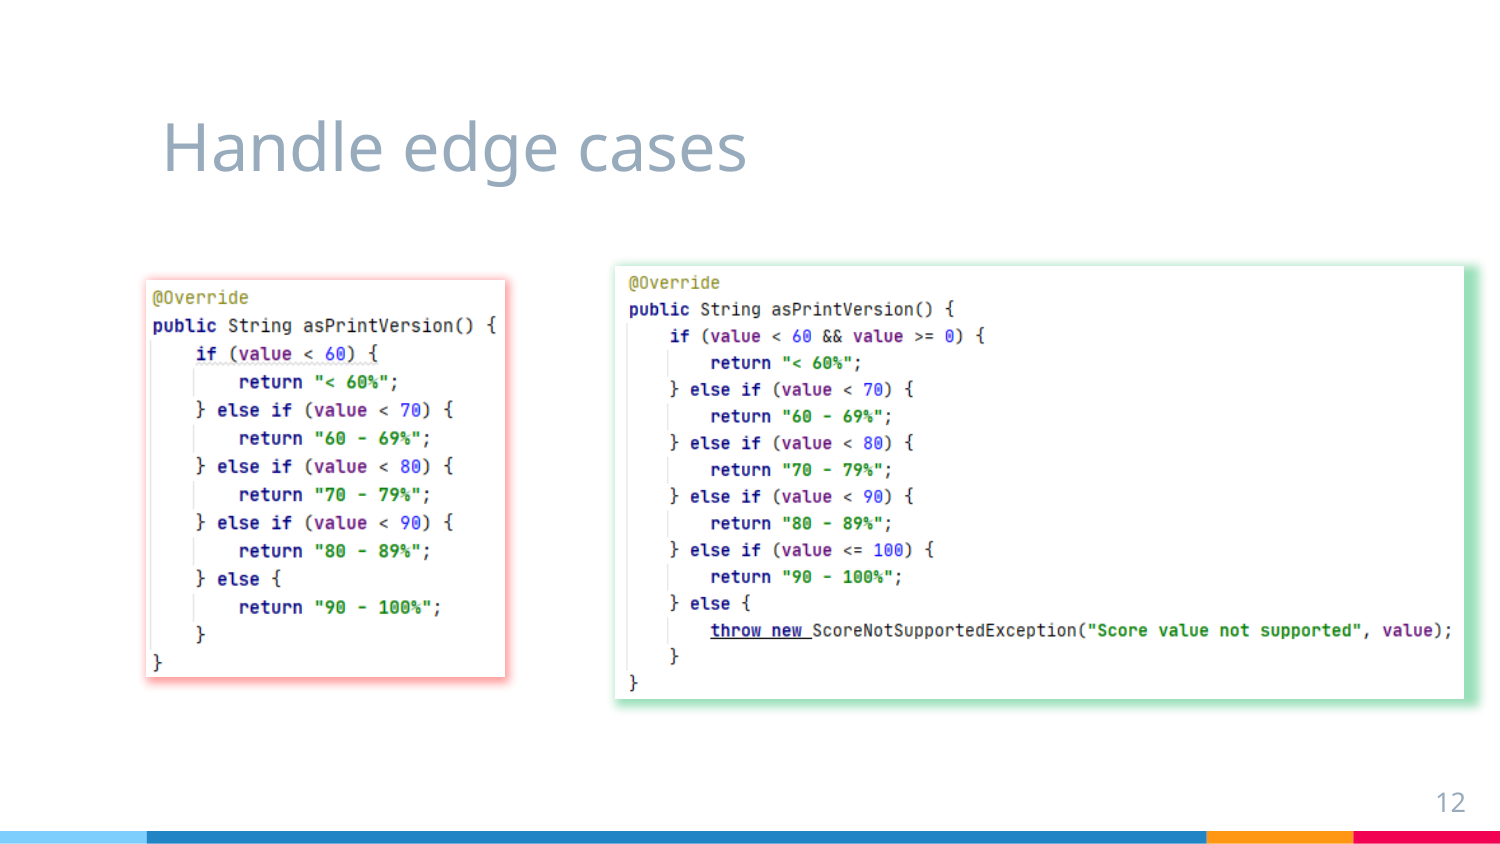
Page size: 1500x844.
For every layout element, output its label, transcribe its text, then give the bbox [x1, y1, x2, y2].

picture [615, 266, 1464, 699]
title Handle edge cases [146, 58, 1207, 200]
slide_number 12 [1391, 770, 1482, 822]
picture [146, 280, 505, 678]
